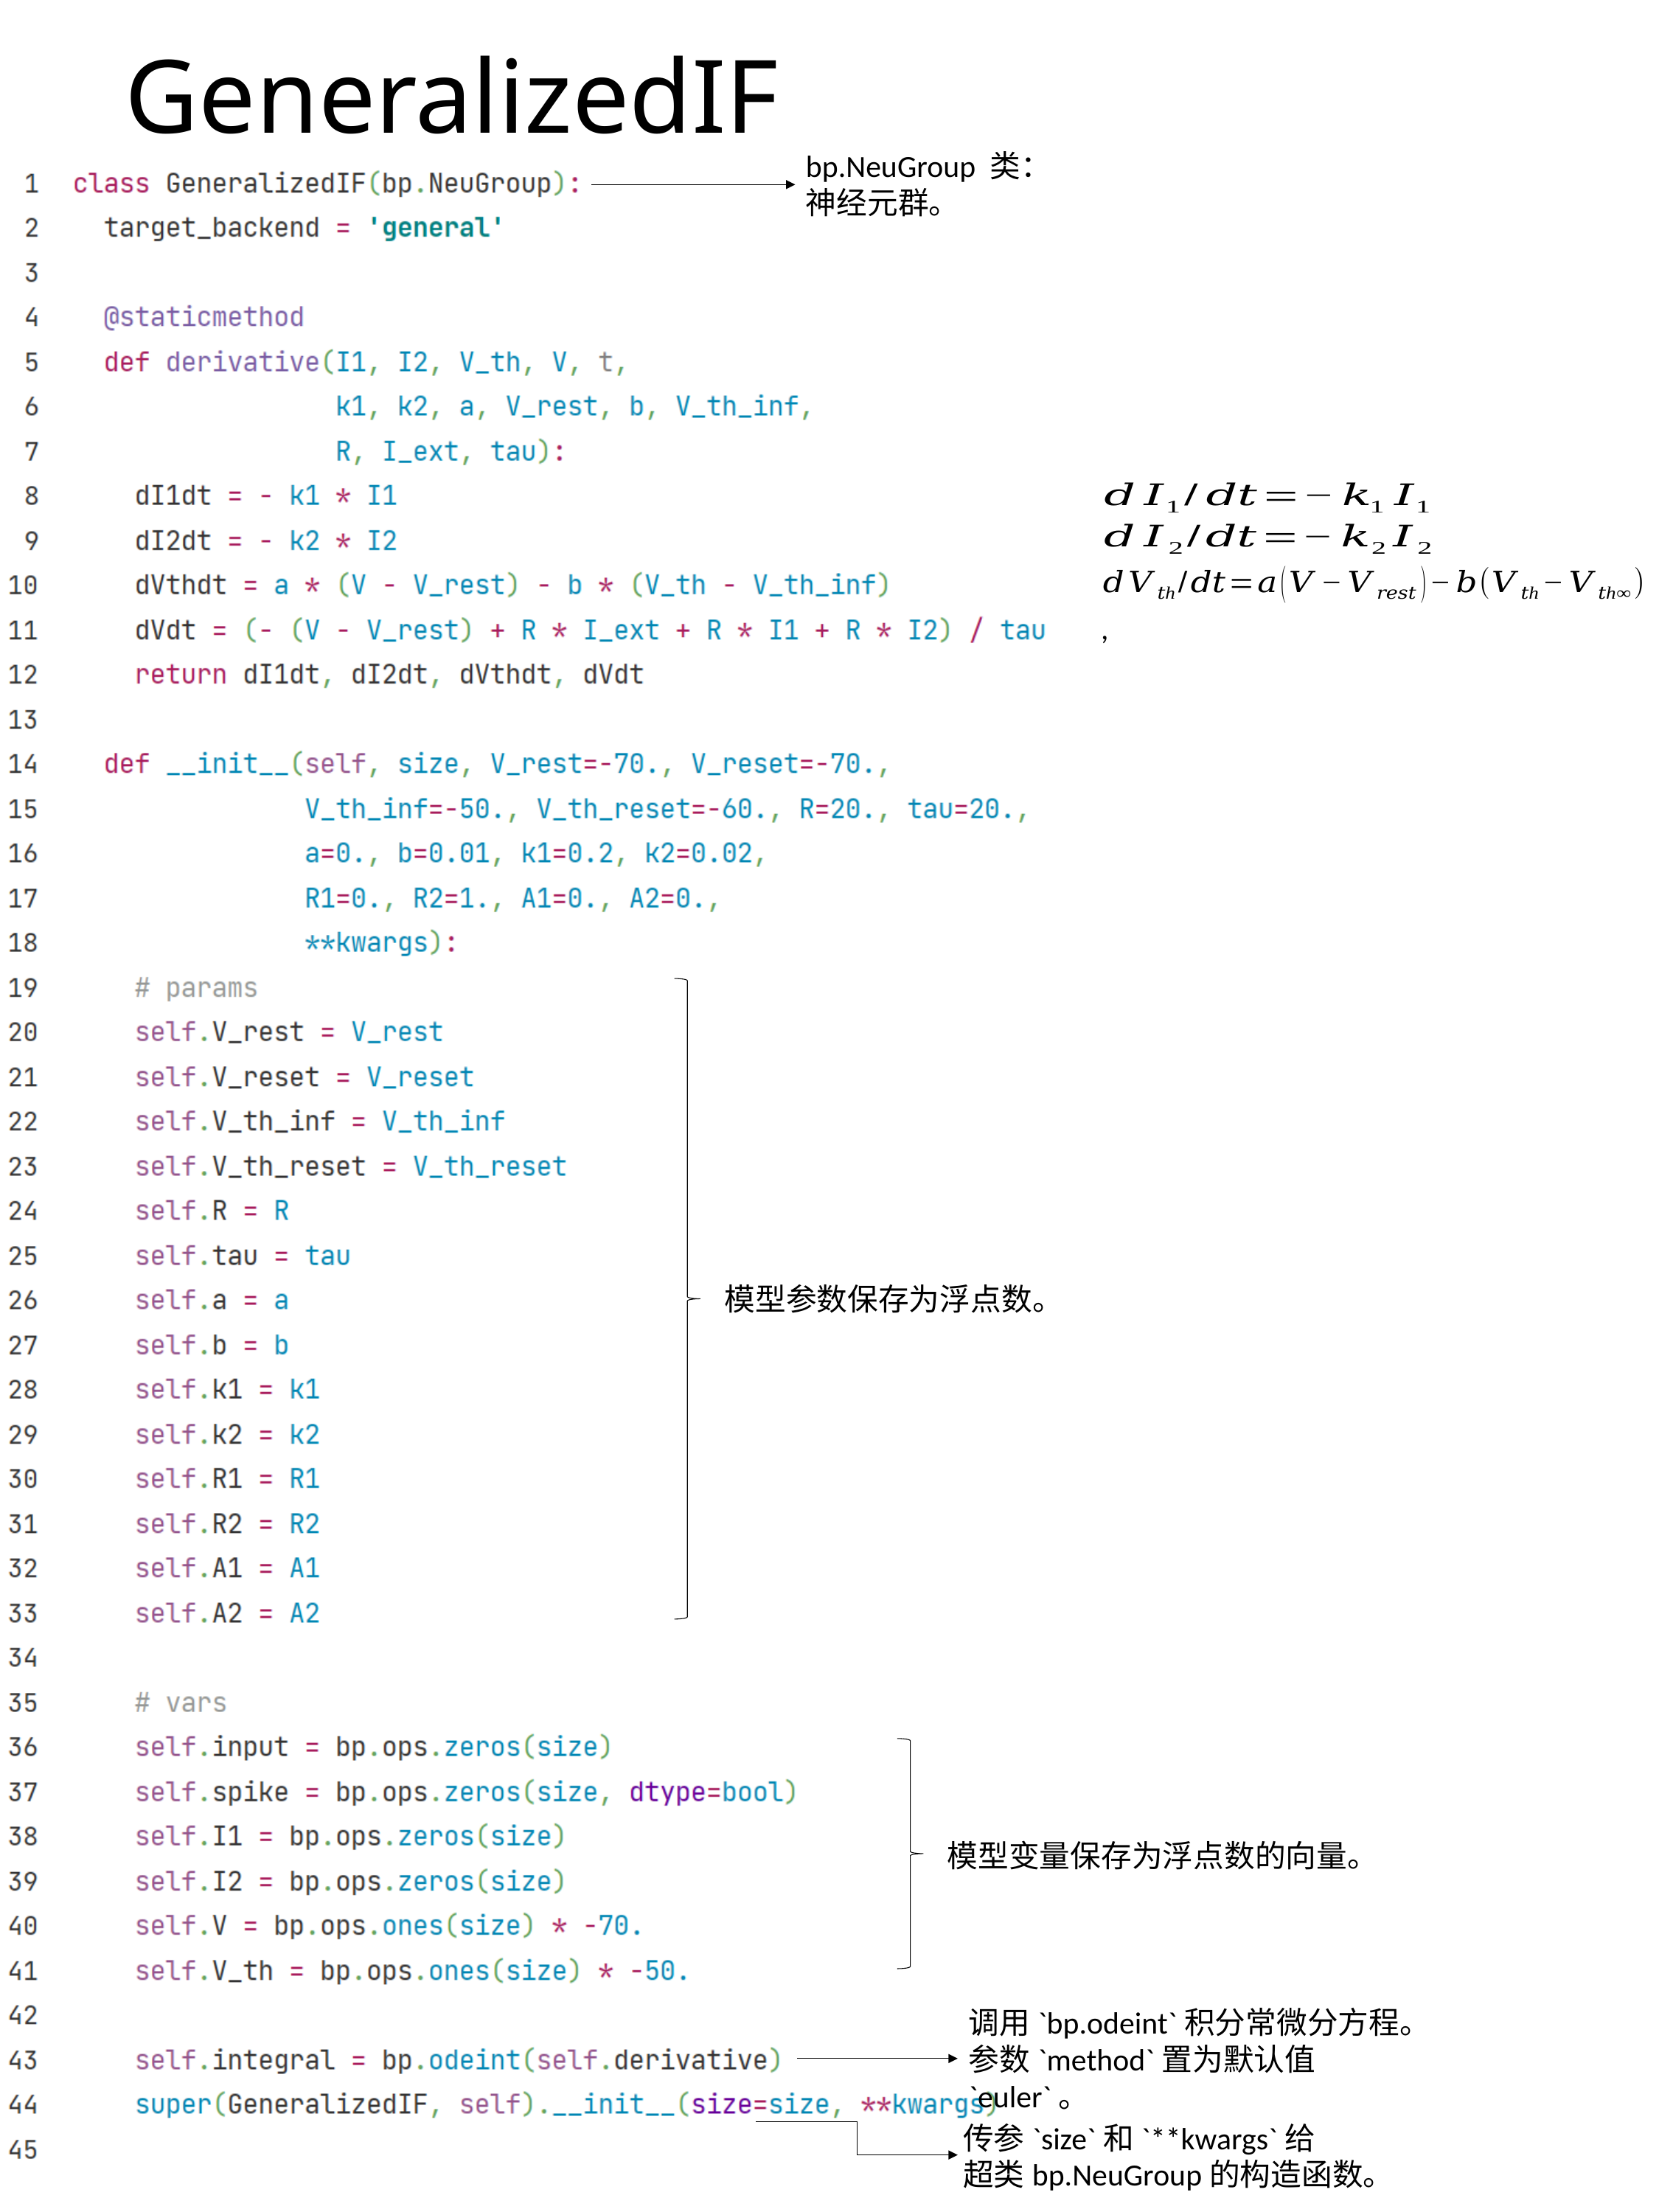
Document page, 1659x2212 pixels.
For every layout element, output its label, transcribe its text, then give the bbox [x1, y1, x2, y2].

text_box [756, 2121, 958, 2155]
text_box GeneralizedIF [114, 15, 1541, 185]
text_box 模型变量保存为浮点数的向量。 [1307, 1831, 1389, 1879]
text_box 传参`size`和`**kwargs`给 超类bp.NeuGroup的构造函数。 [952, 2112, 1405, 2198]
picture [0, 165, 1307, 2171]
text_box bp.NeuGroup 类： 神经元群。 [795, 141, 1064, 165]
text_box 调用`bp.odeint`积分常微分方程。 参数`method`置为默认值`euler`。 [1307, 1997, 1422, 2120]
